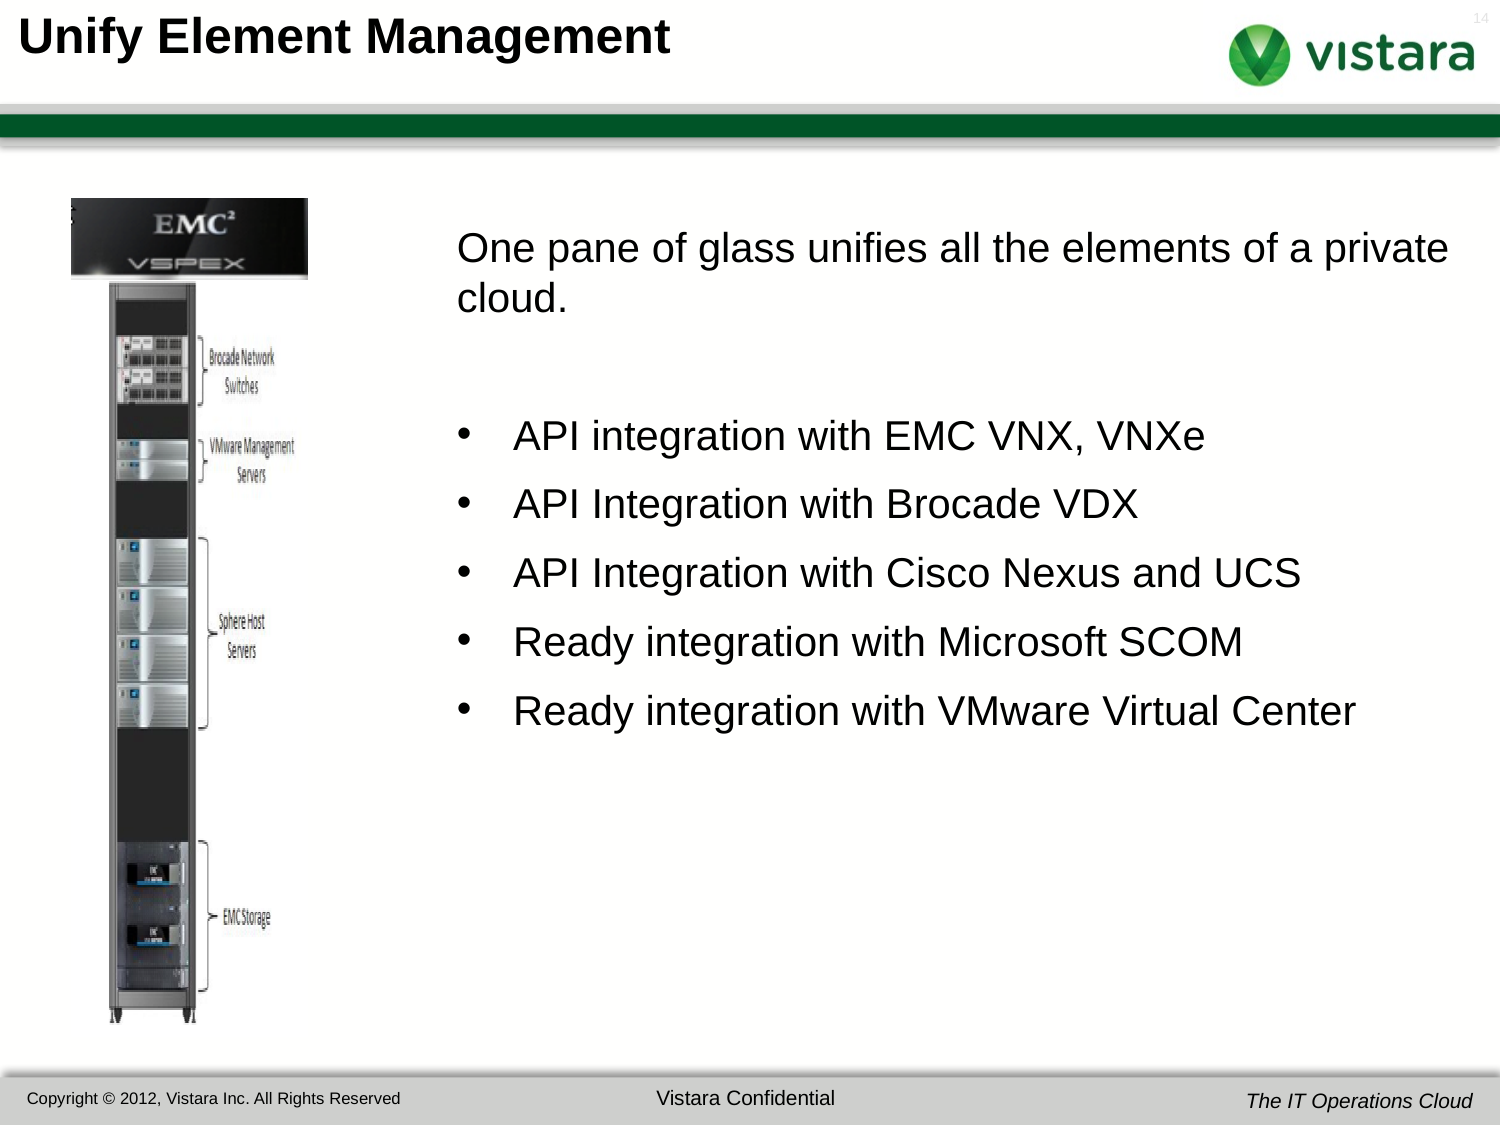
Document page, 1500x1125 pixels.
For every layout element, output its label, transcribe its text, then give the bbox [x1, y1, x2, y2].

title Unify Element Management [2, 0, 1242, 135]
picture [1242, 0, 1500, 104]
picture [70, 193, 309, 1038]
text_box [472, 273, 514, 343]
list One pane of glass unifies all the elements of a private cloud. API integration with EMC VNX, VNXe API Integration with Brocade VDX API Integration with Cisco Nexus and UCS Ready integration with Microsoft SCOM Ready integration with VMware Virtual Center [441, 212, 1476, 1009]
